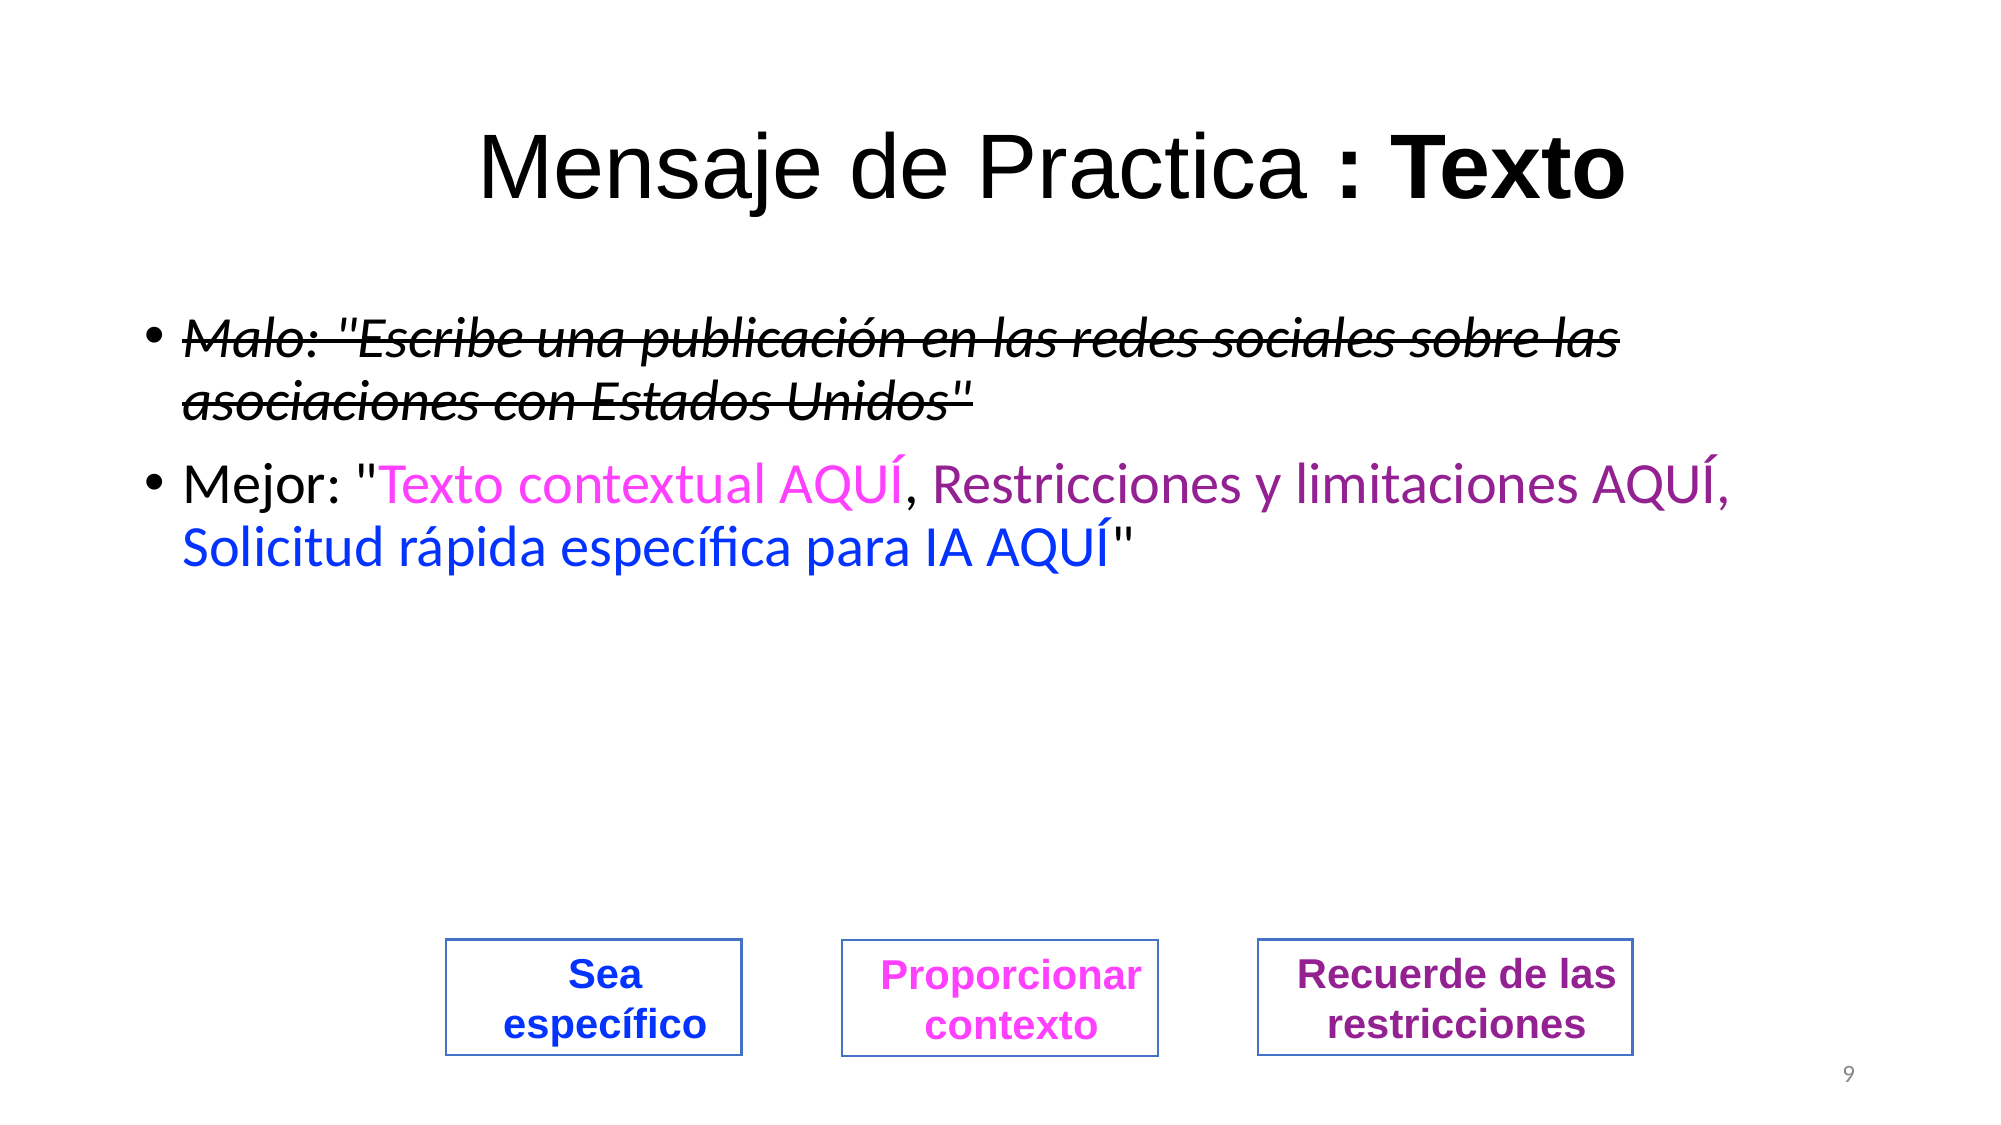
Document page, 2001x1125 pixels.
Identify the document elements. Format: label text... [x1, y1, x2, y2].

text_box Sea específico [445, 939, 742, 1055]
text_box Recuerde de las restricciones [1258, 939, 1633, 1055]
text_box Proporcionar contexto [842, 940, 1158, 1056]
slide_number 9 [1832, 1051, 1863, 1094]
title Mensaje de Practica : Texto [242, 59, 1863, 278]
list Malo: "Escribe una publicación en las redes sociales sobre las asociaciones con Estados Unidos" Mejor: "Texto contextual AQUÍ, Restricciones y limitaciones AQUÍ, Solicitud rápida específica para IA AQUÍ" [136, 298, 1863, 1014]
